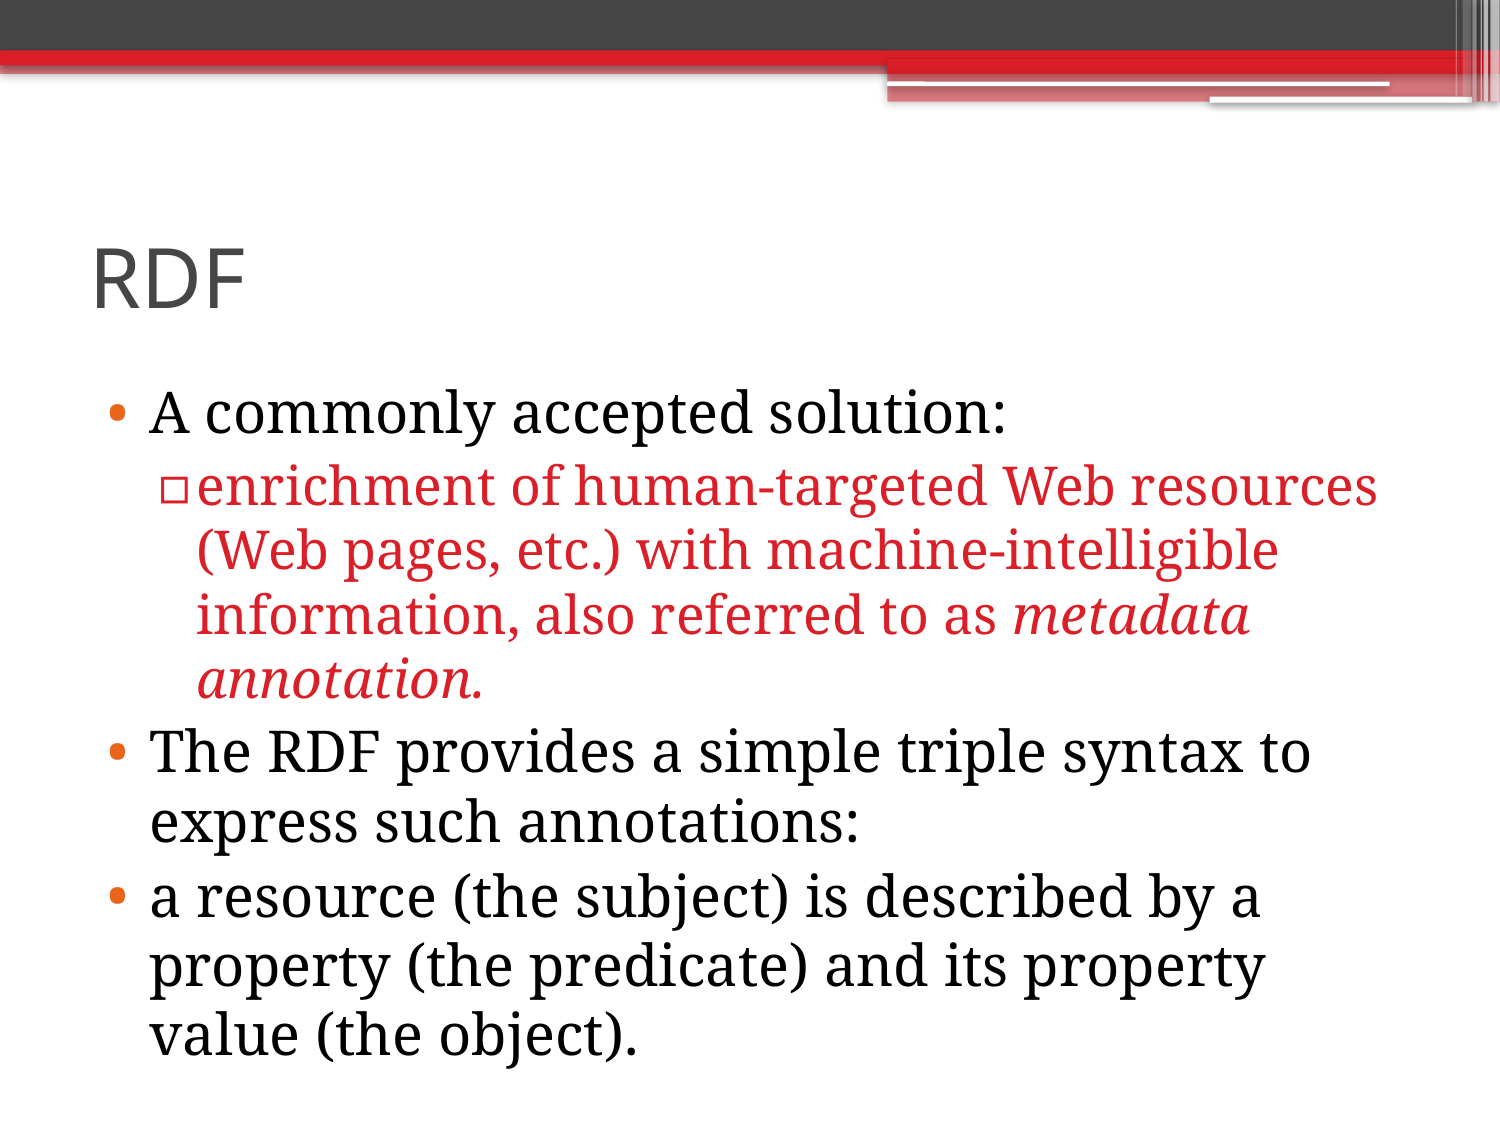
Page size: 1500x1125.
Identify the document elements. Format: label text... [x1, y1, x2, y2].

list A commonly accepted solution: enrichment of human-targeted Web resources (Web pages, etc.) with machine-intelligible information, also referred to as metadata annotation. The RDF provides a simple triple syntax to express such annotations: a resource (the subject) is described by a property (the predicate) and its property value (the object). [75, 368, 1425, 1079]
title RDF [75, 187, 1425, 363]
